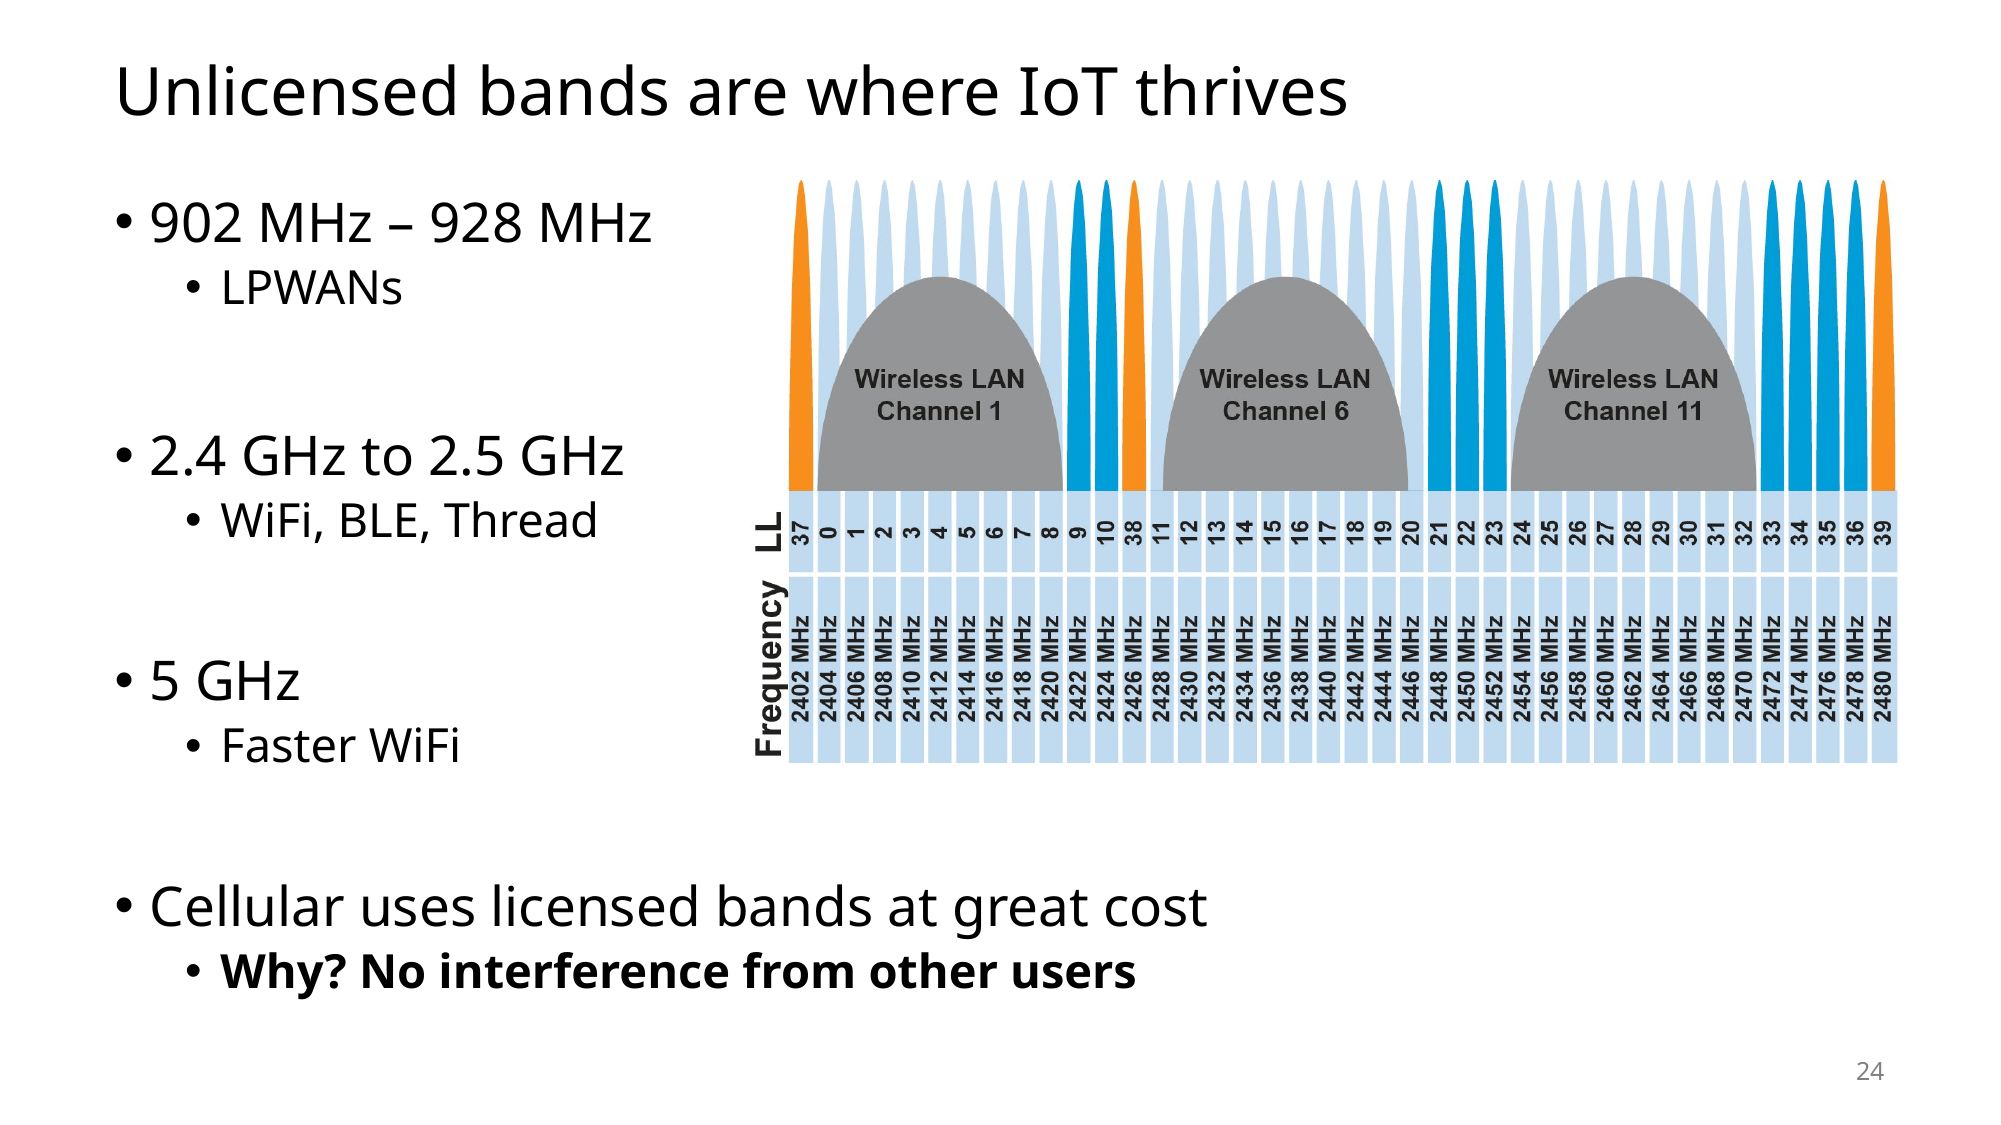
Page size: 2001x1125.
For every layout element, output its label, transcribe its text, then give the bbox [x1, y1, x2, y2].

list 902 MHz – 928 MHz LPWANs 2.4 GHz to 2.5 GHz WiFi, BLE, Thread 5 GHz Faster WiFi Cellular uses licensed bands at great cost Why? No interference from other users [99, 187, 1900, 1013]
picture [749, 180, 1900, 763]
title Unlicensed bands are where IoT thrives [99, 37, 1900, 150]
slide_number 24 [1749, 1042, 1900, 1103]
